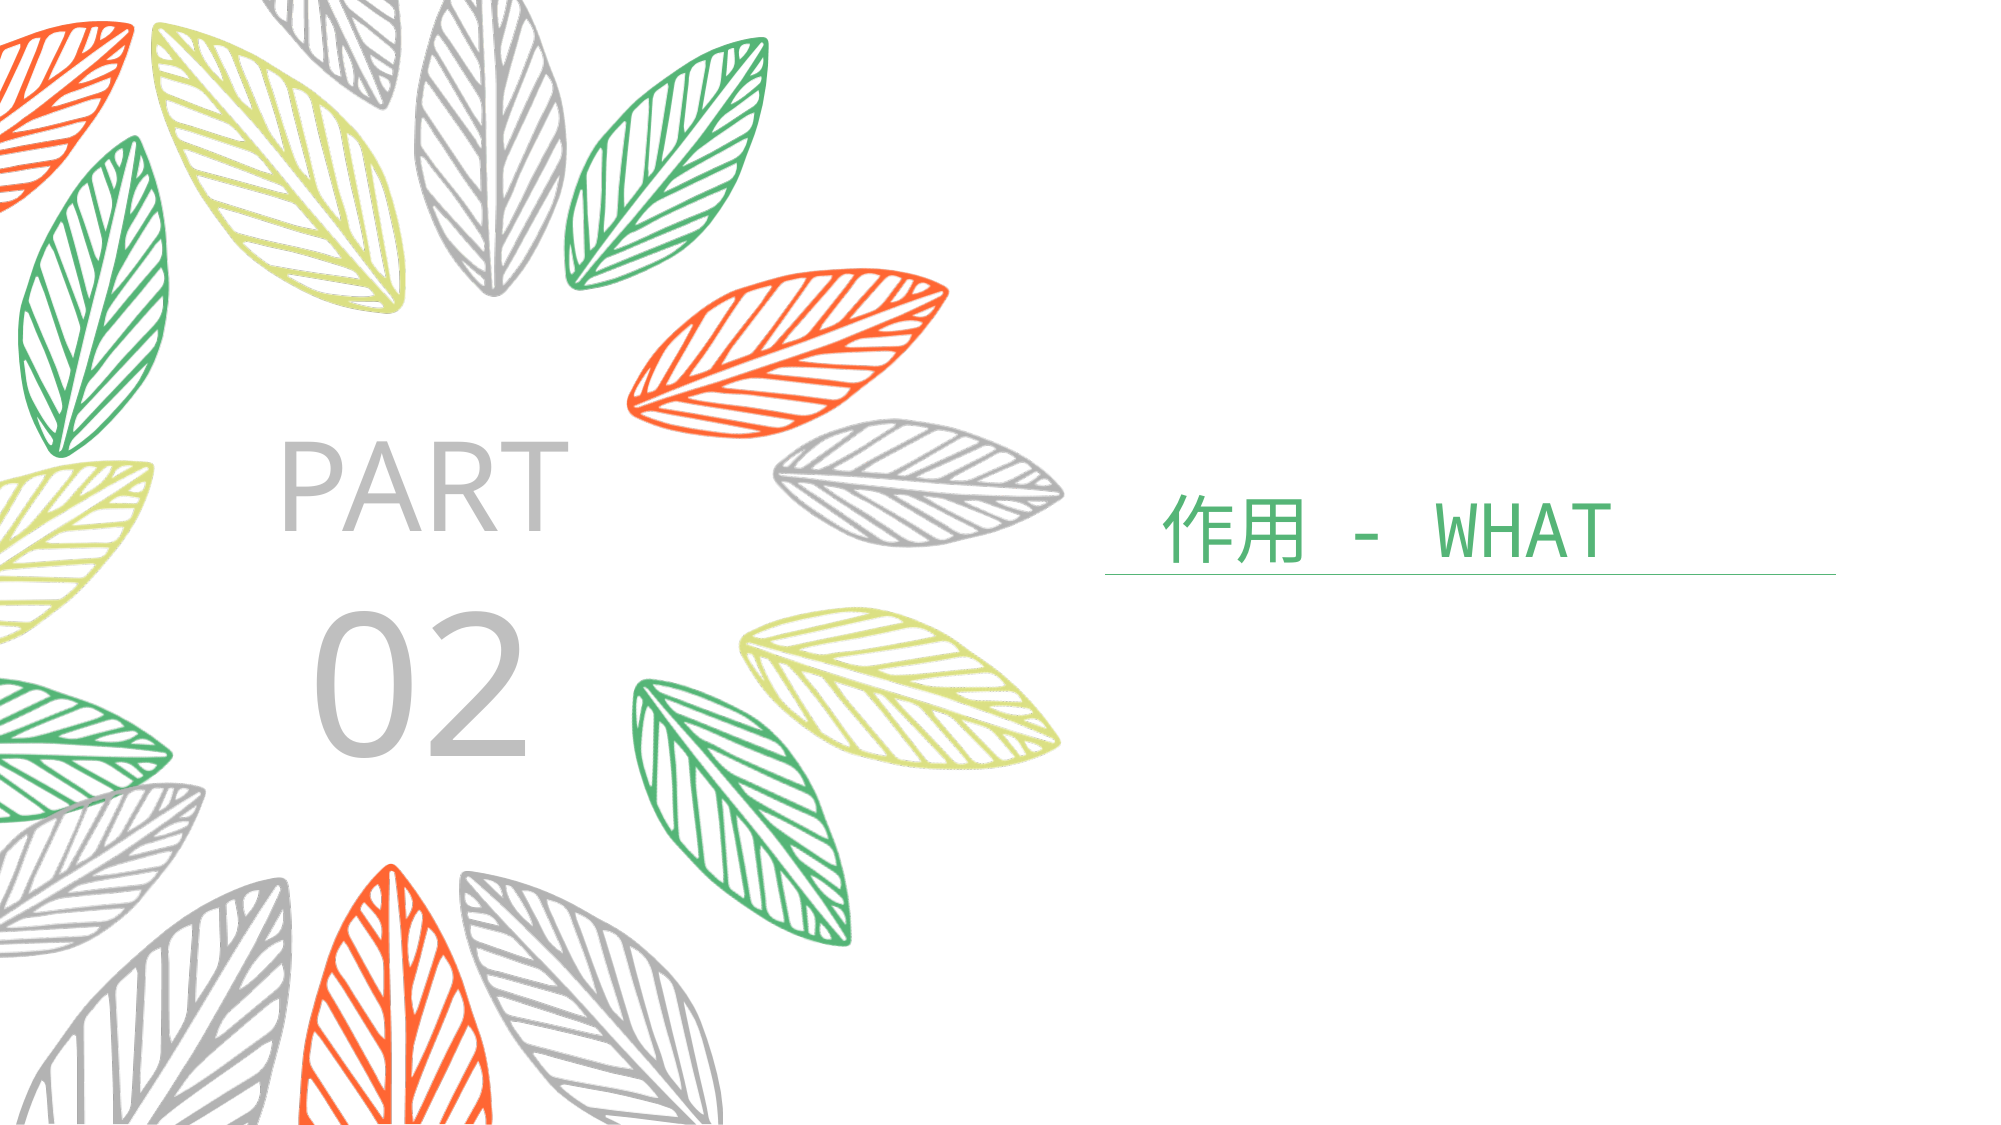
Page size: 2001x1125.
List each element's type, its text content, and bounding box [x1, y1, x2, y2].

text_box 作用 - WHAT [1145, 474, 1918, 580]
picture [0, 0, 1106, 1125]
text_box PART 02 [296, 459, 610, 804]
